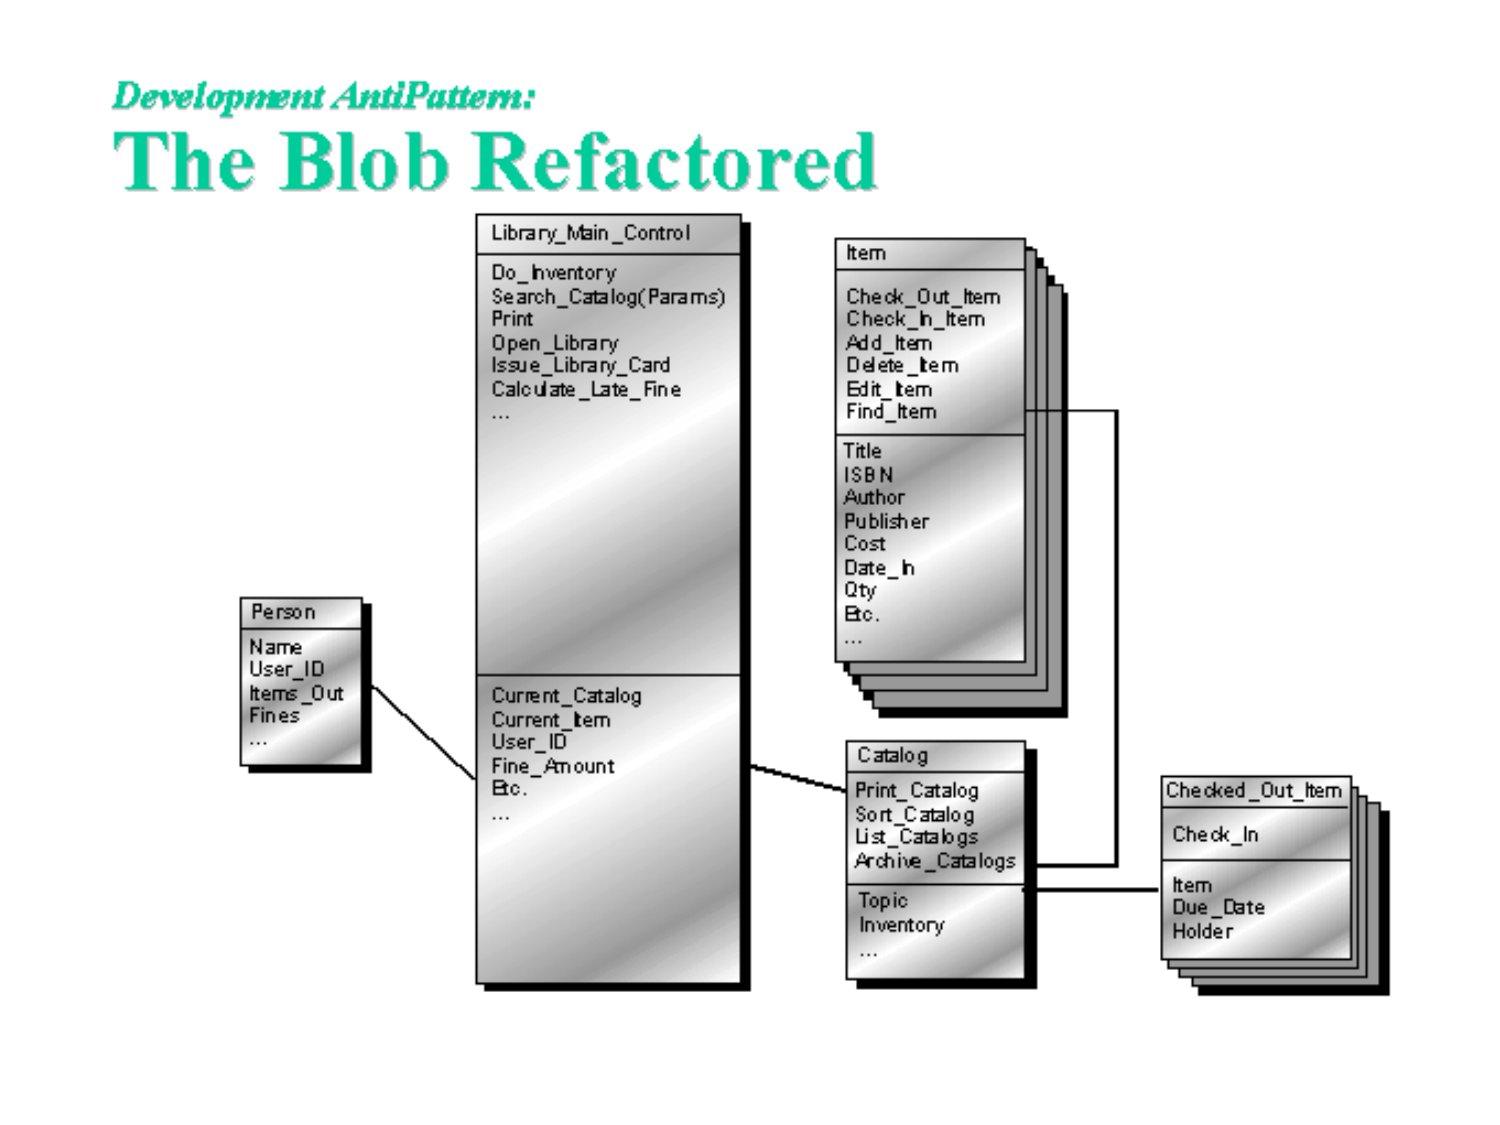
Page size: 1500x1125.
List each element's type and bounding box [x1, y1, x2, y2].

picture [74, 62, 1419, 1026]
